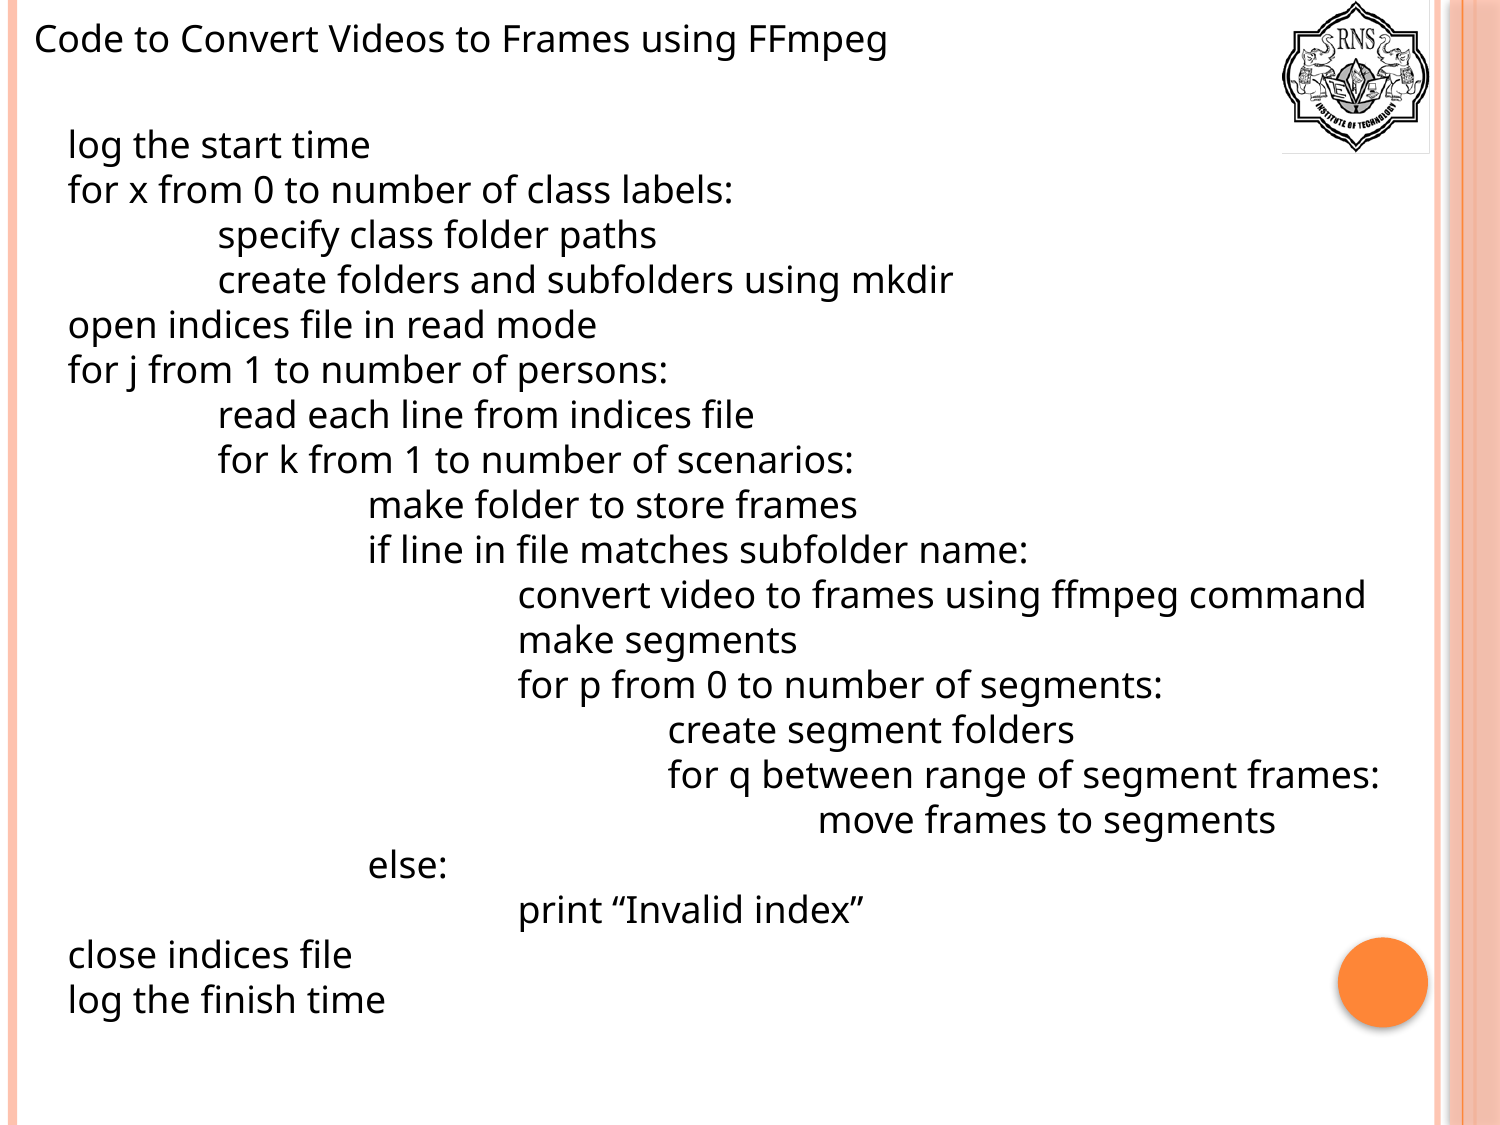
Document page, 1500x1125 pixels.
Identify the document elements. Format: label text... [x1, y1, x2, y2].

picture [1280, 0, 1430, 154]
text_box Code to Convert Videos to Frames using FFmpeg [18, 7, 905, 68]
text_box log the start time for x from 0 to number of class labels: specify class folder paths create folders and subfolders using mkdir open indices file in read mode for j from 1 to number of persons: read each line from indices file for k from 1 to number of scenarios: make folder to store frames if line in file matches subfolder name: convert video to frames using ffmpeg command make segments for p from 0 to number of segments: create segment folders for q between range of segment frames: move frames to segments else: print “Invalid index” close indices file log the finish time [53, 113, 1430, 1029]
